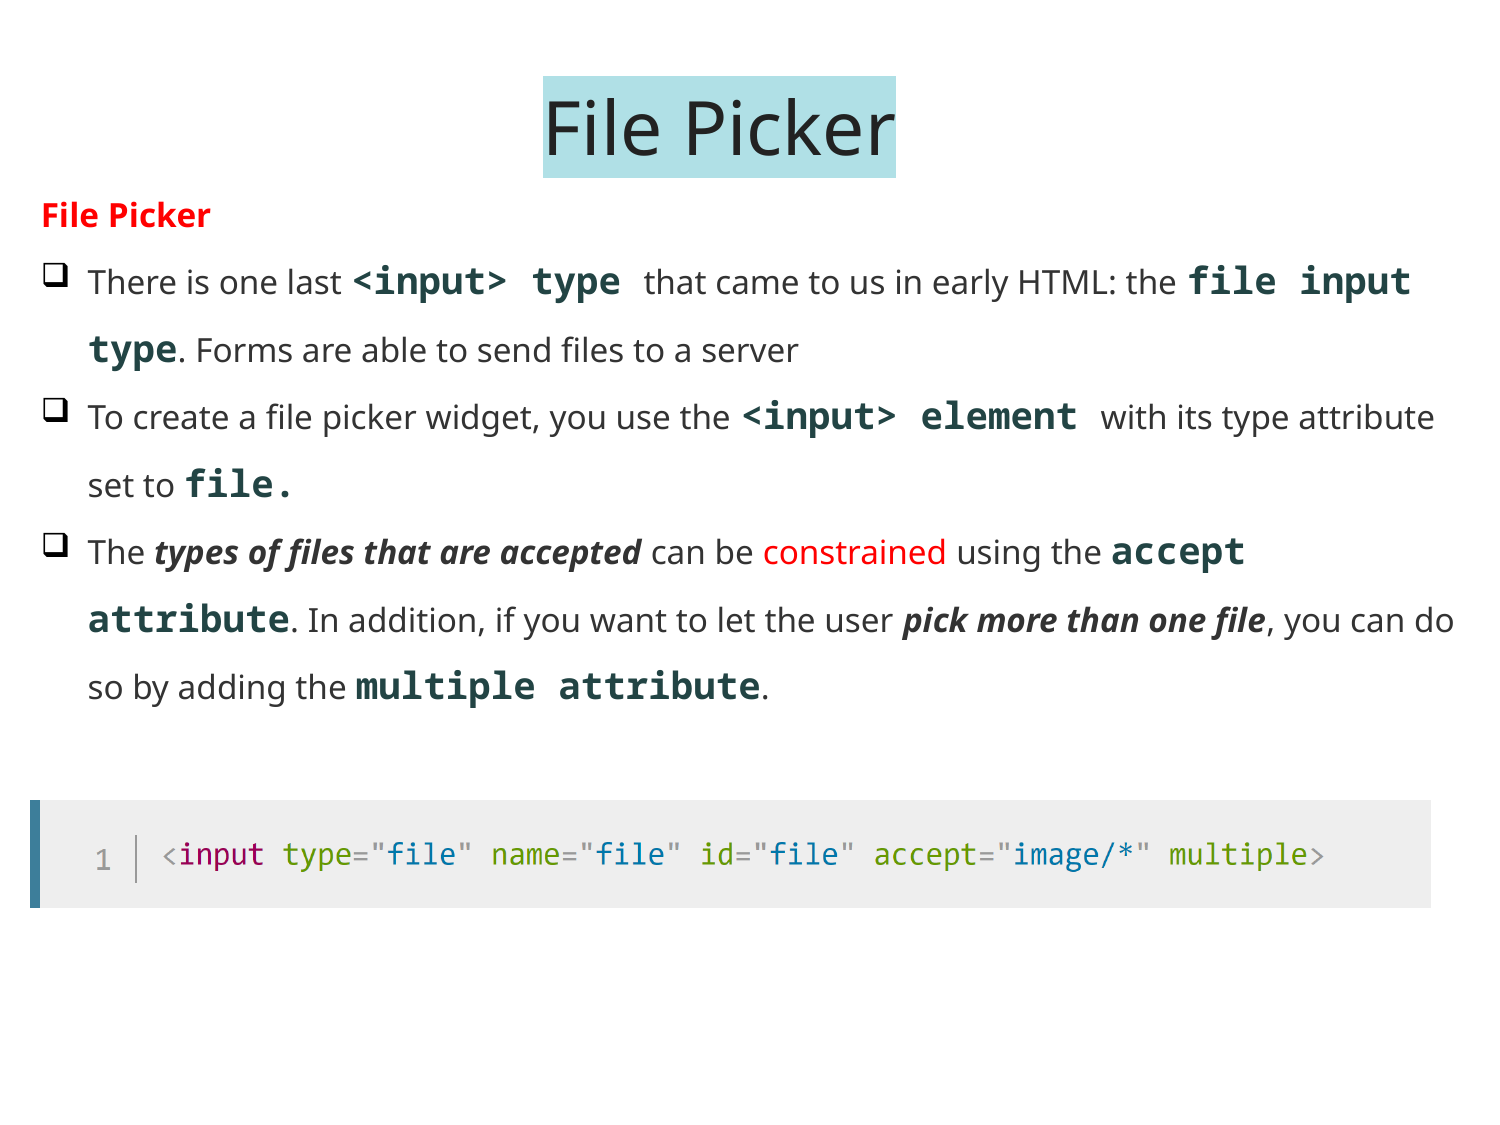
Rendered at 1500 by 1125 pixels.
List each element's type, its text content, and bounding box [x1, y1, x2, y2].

list File Picker There is one last <input> type that came to us in early HTML: the file input type. Forms are able to send files to a server To create a file picker widget, you use the <input> element with its type attribute set to file. The types of files that are accepted can be constrained using the accept attribute. In addition, if you want to let the user pick more than one file, you can do so by adding the multiple attribute. [25, 159, 1488, 1075]
picture [25, 791, 1431, 918]
title File Picker [44, 52, 1395, 159]
